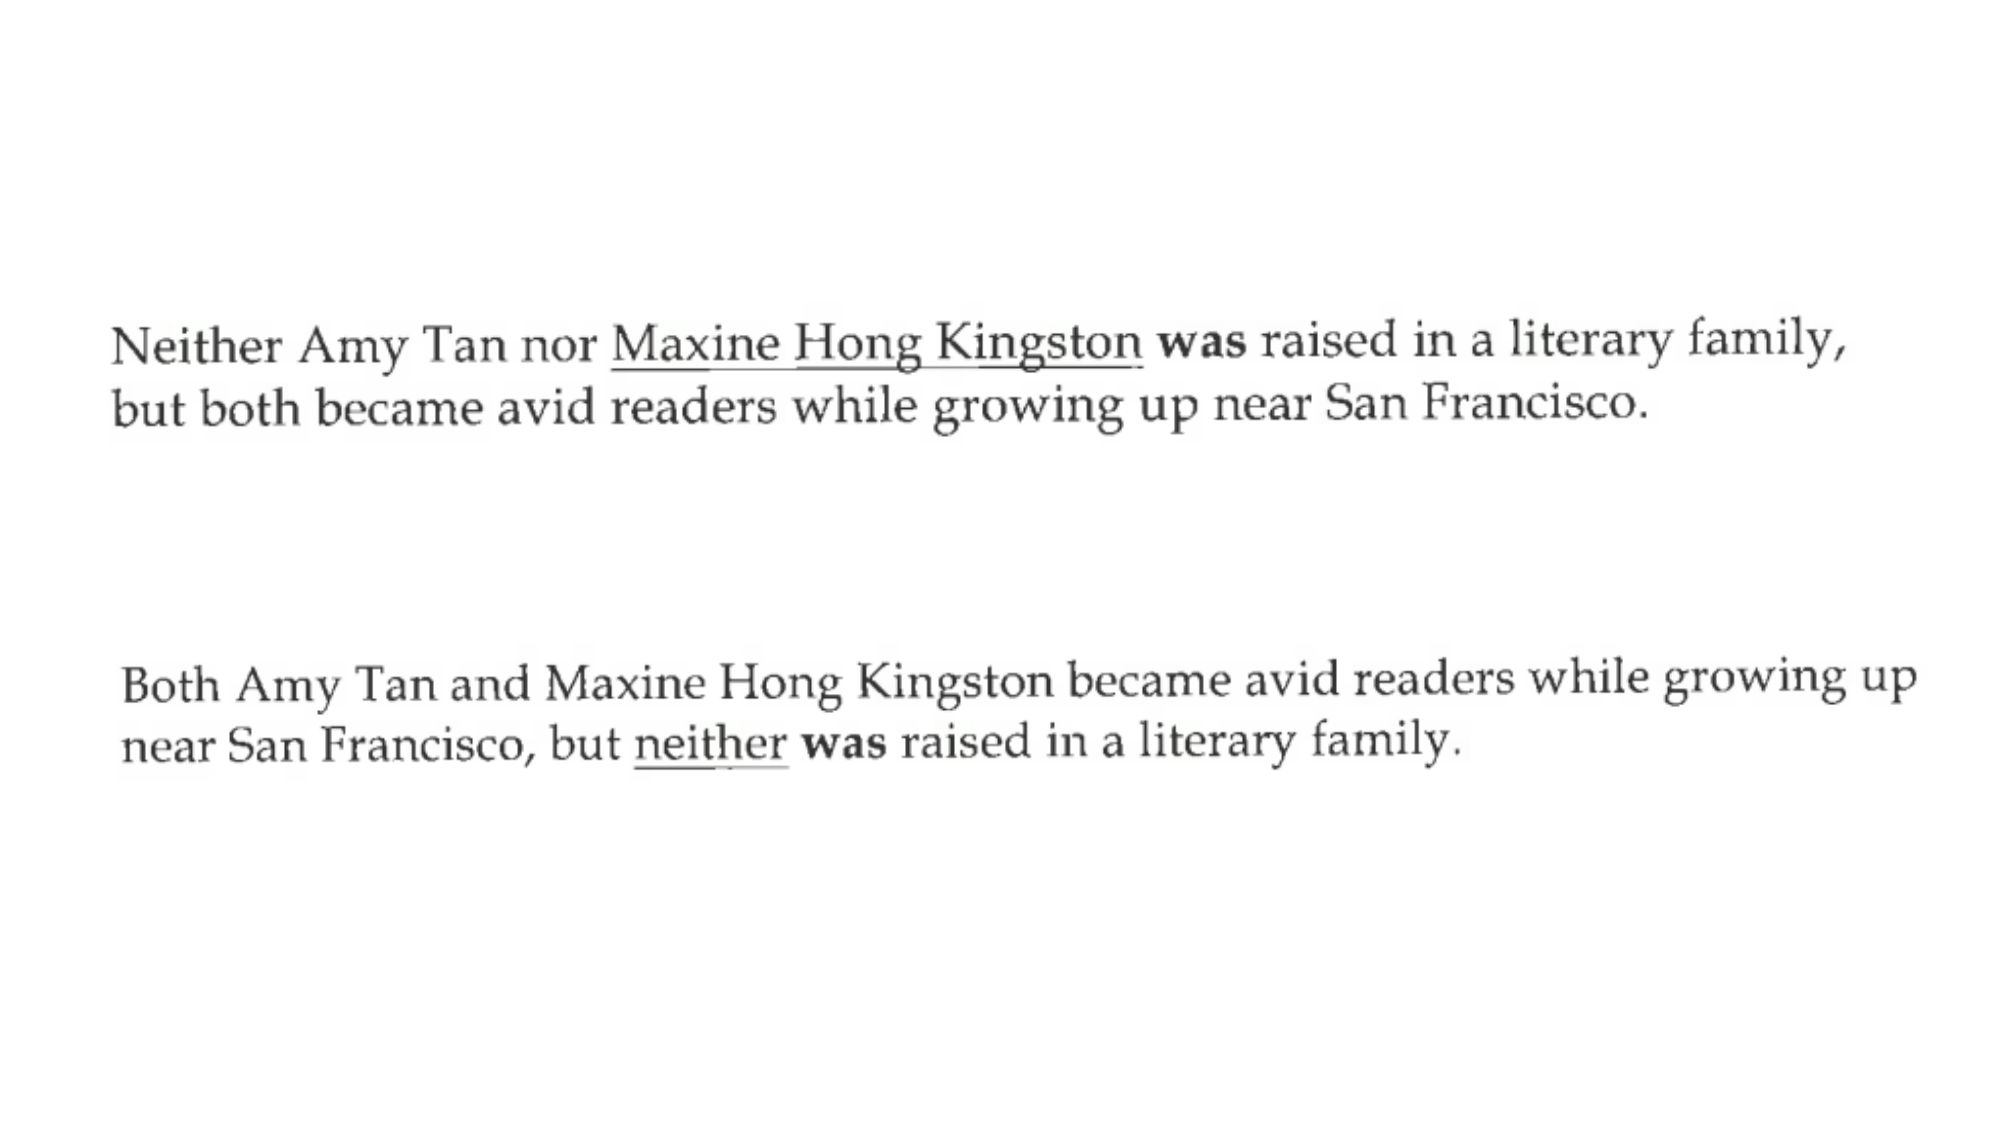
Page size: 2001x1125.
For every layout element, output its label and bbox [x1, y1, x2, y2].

picture [93, 636, 1954, 782]
picture [93, 299, 1859, 445]
